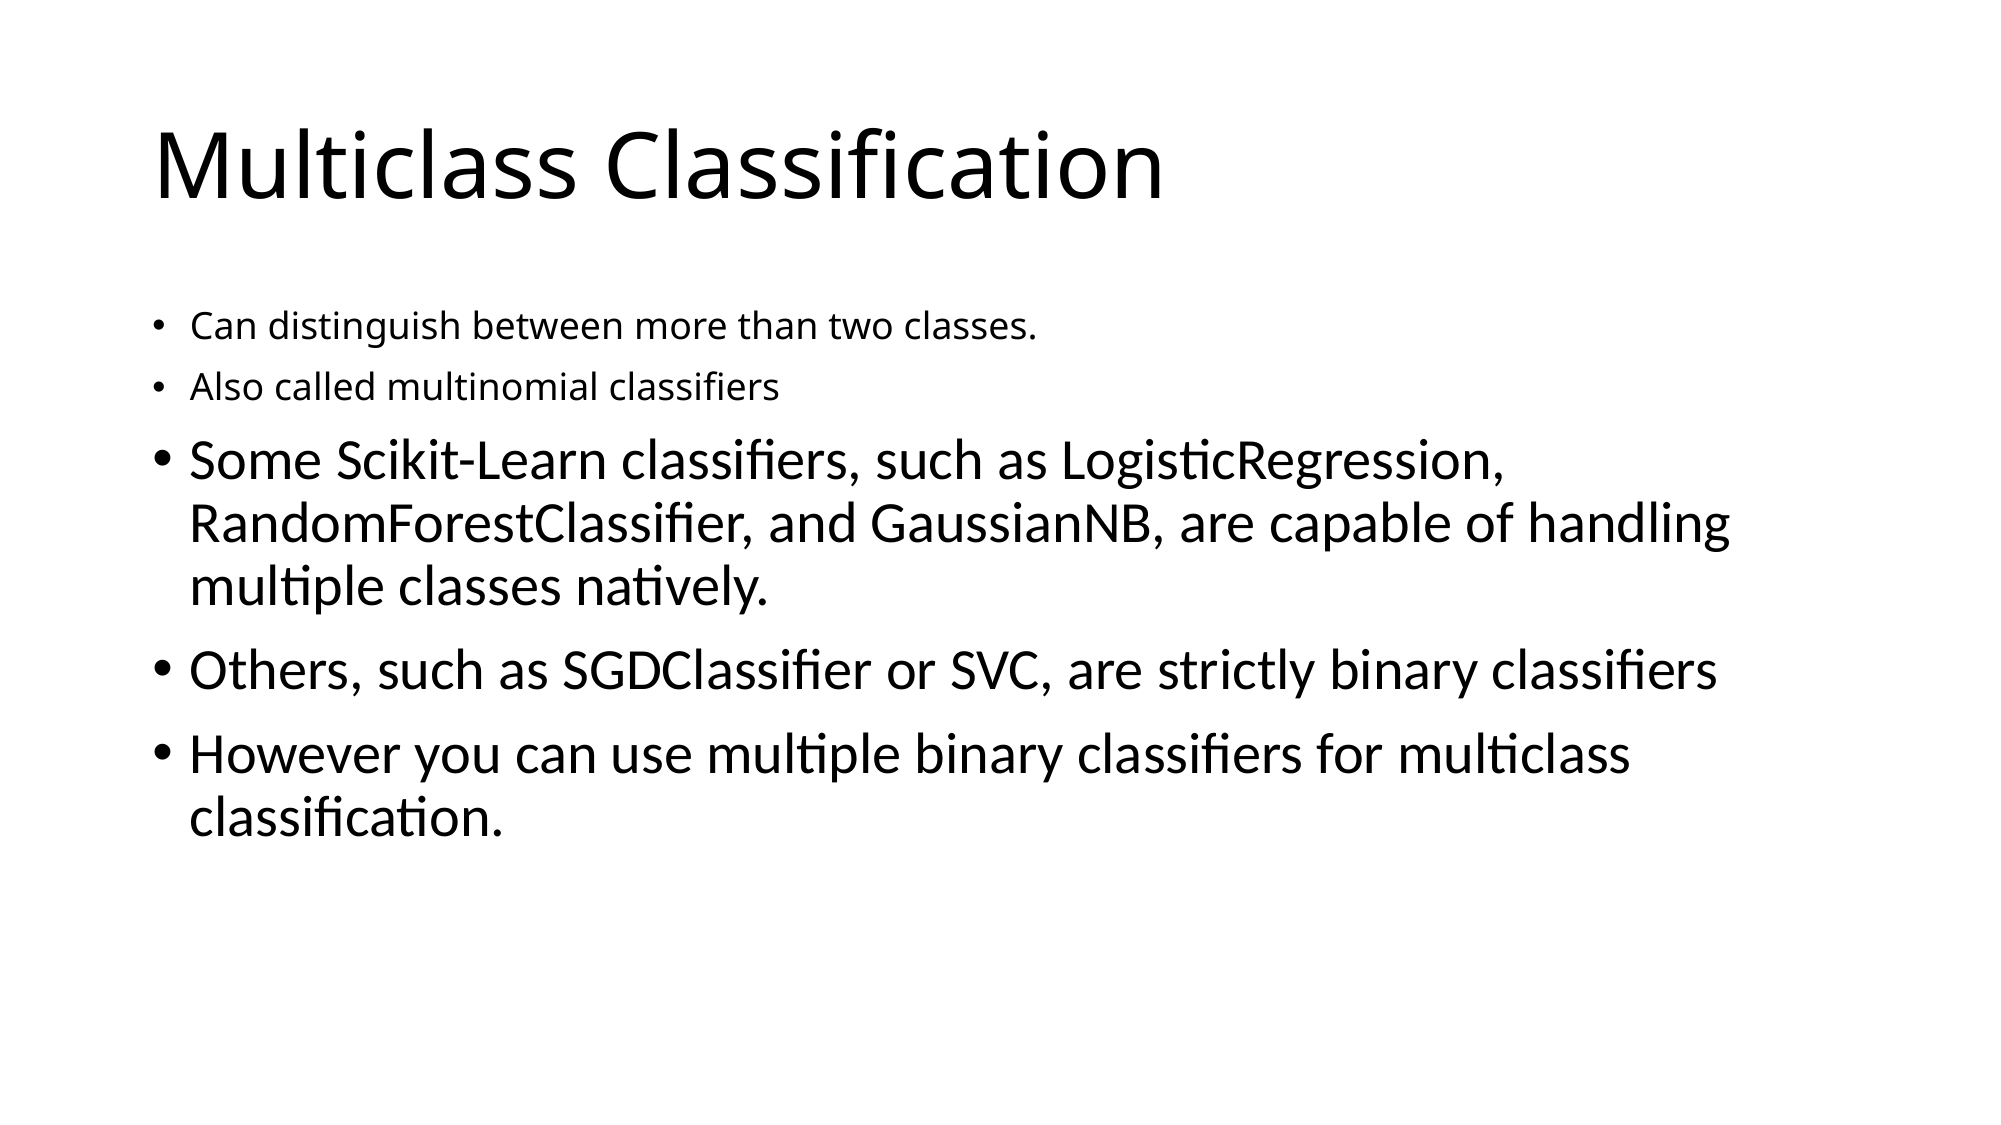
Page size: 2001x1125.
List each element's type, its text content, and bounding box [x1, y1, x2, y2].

title Multiclass Classification [137, 59, 1863, 278]
list Can distinguish between more than two classes. Also called multinomial classifiers Some Scikit-Learn classifiers, such as LogisticRegression, RandomForestClassifier, and GaussianNB, are capable of handling multiple classes natively. Others, such as SGDClassifier or SVC, are strictly binary classifiers However you can use multiple binary classifiers for multiclass classification. [137, 299, 1863, 1014]
